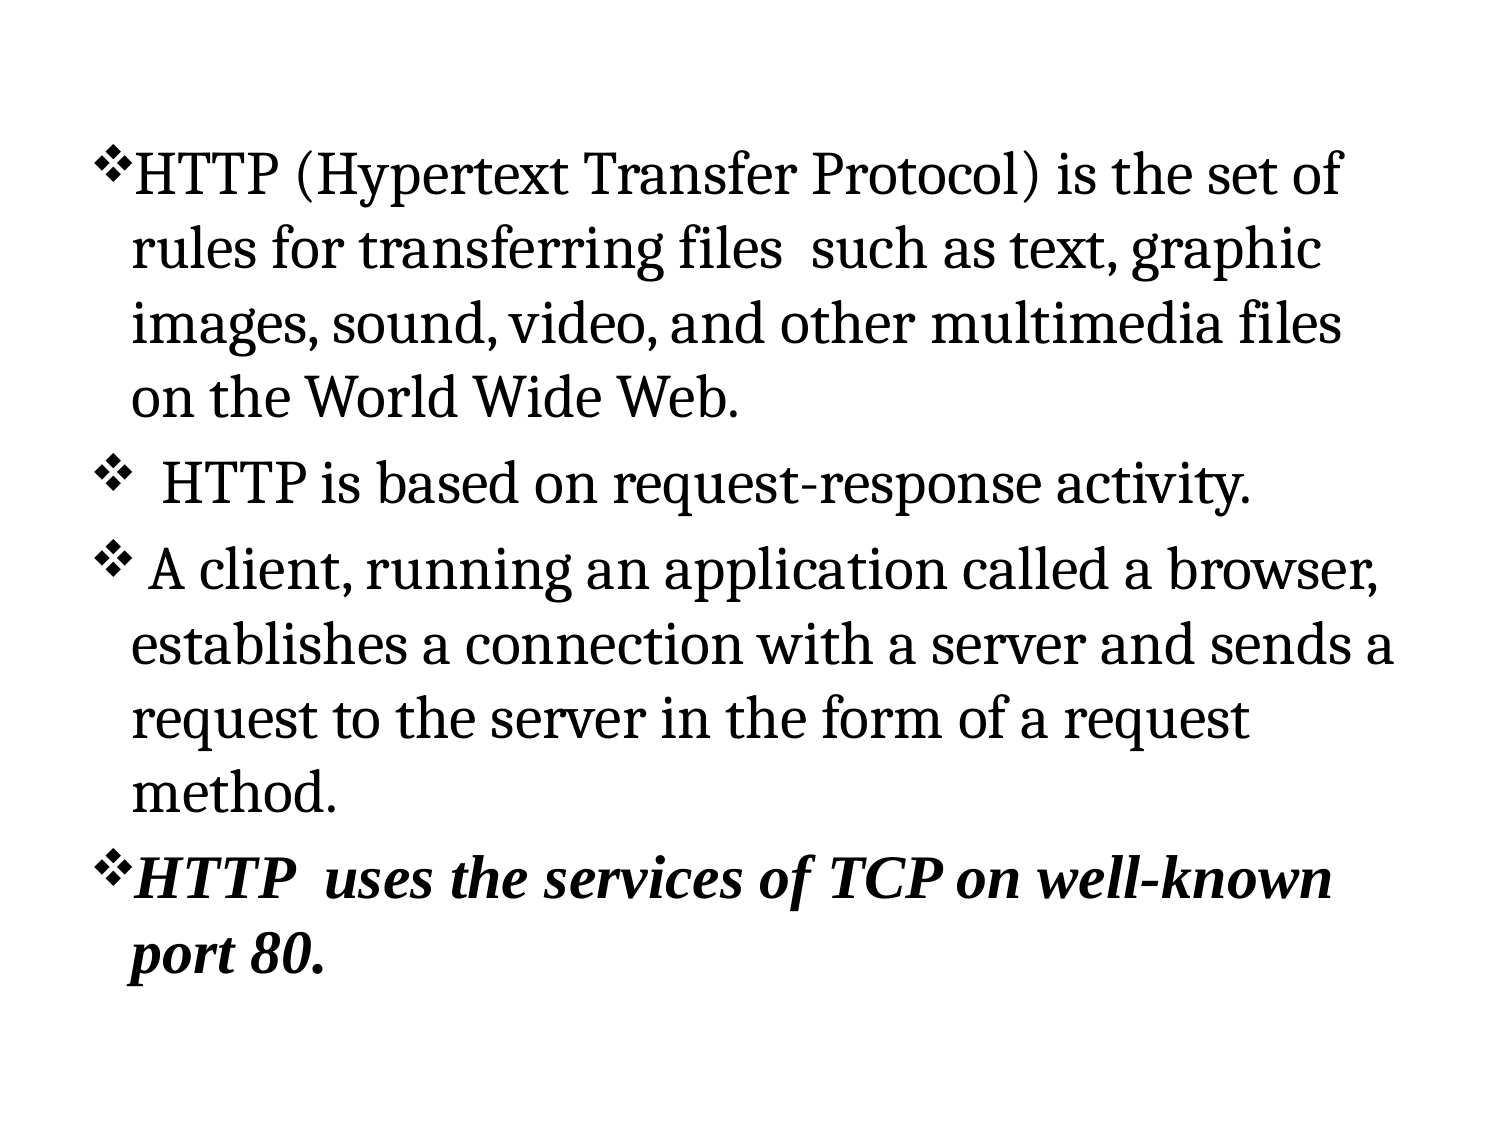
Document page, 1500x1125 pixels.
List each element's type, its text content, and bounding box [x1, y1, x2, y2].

list HTTP (Hypertext Transfer Protocol) is the set of rules for transferring files such as text, graphic images, sound, video, and other multimedia files on the World Wide Web. HTTP is based on request-response activity. A client, running an application called a browser, establishes a connection with a server and sends a request to the server in the form of a request method. HTTP uses the services of TCP on well-known port 80. [75, 125, 1425, 1000]
